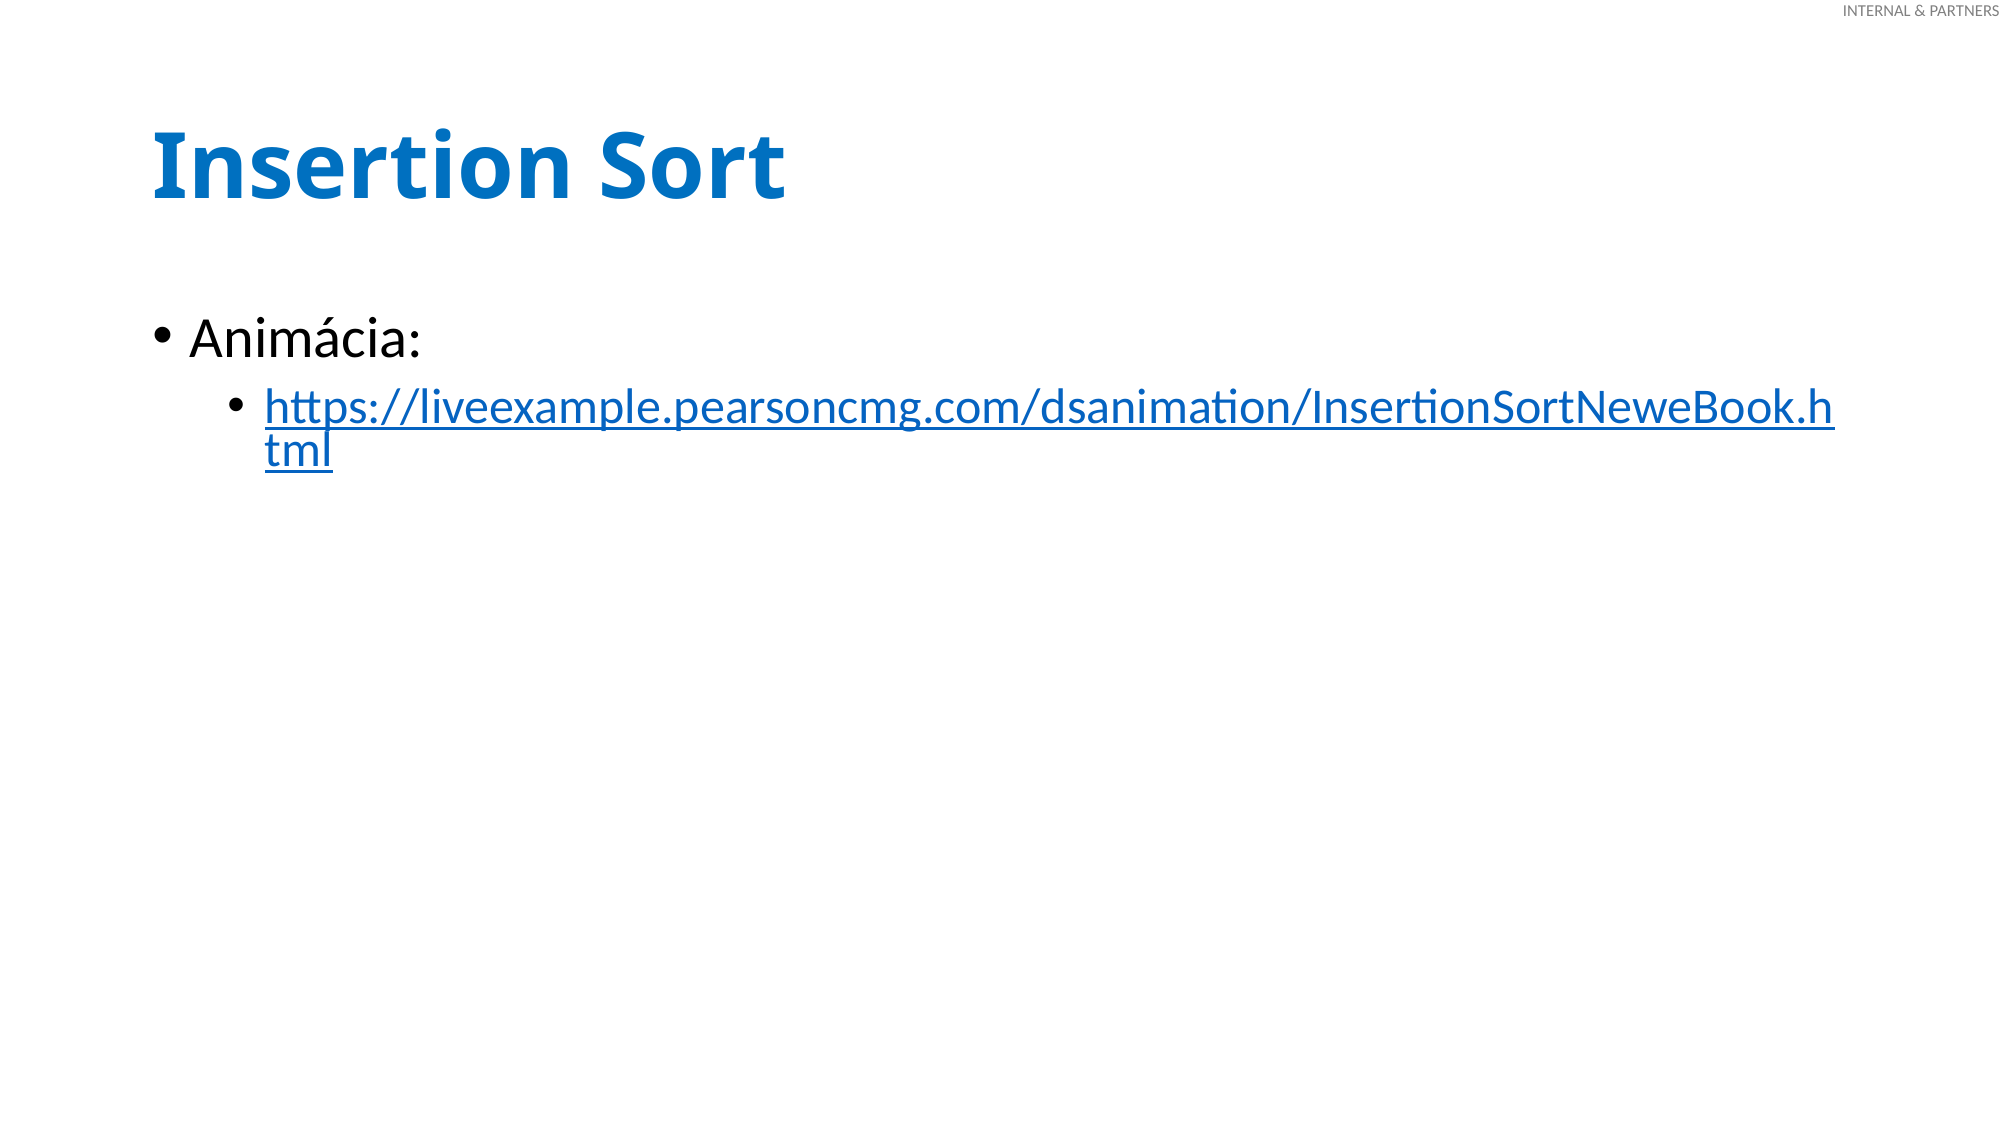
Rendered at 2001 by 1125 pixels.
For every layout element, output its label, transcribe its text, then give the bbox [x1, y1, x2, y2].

title Insertion Sort [137, 59, 1863, 278]
list Animácia: https://liveexample.pearsoncmg.com/dsanimation/InsertionSortNeweBook.html [137, 299, 1863, 1066]
